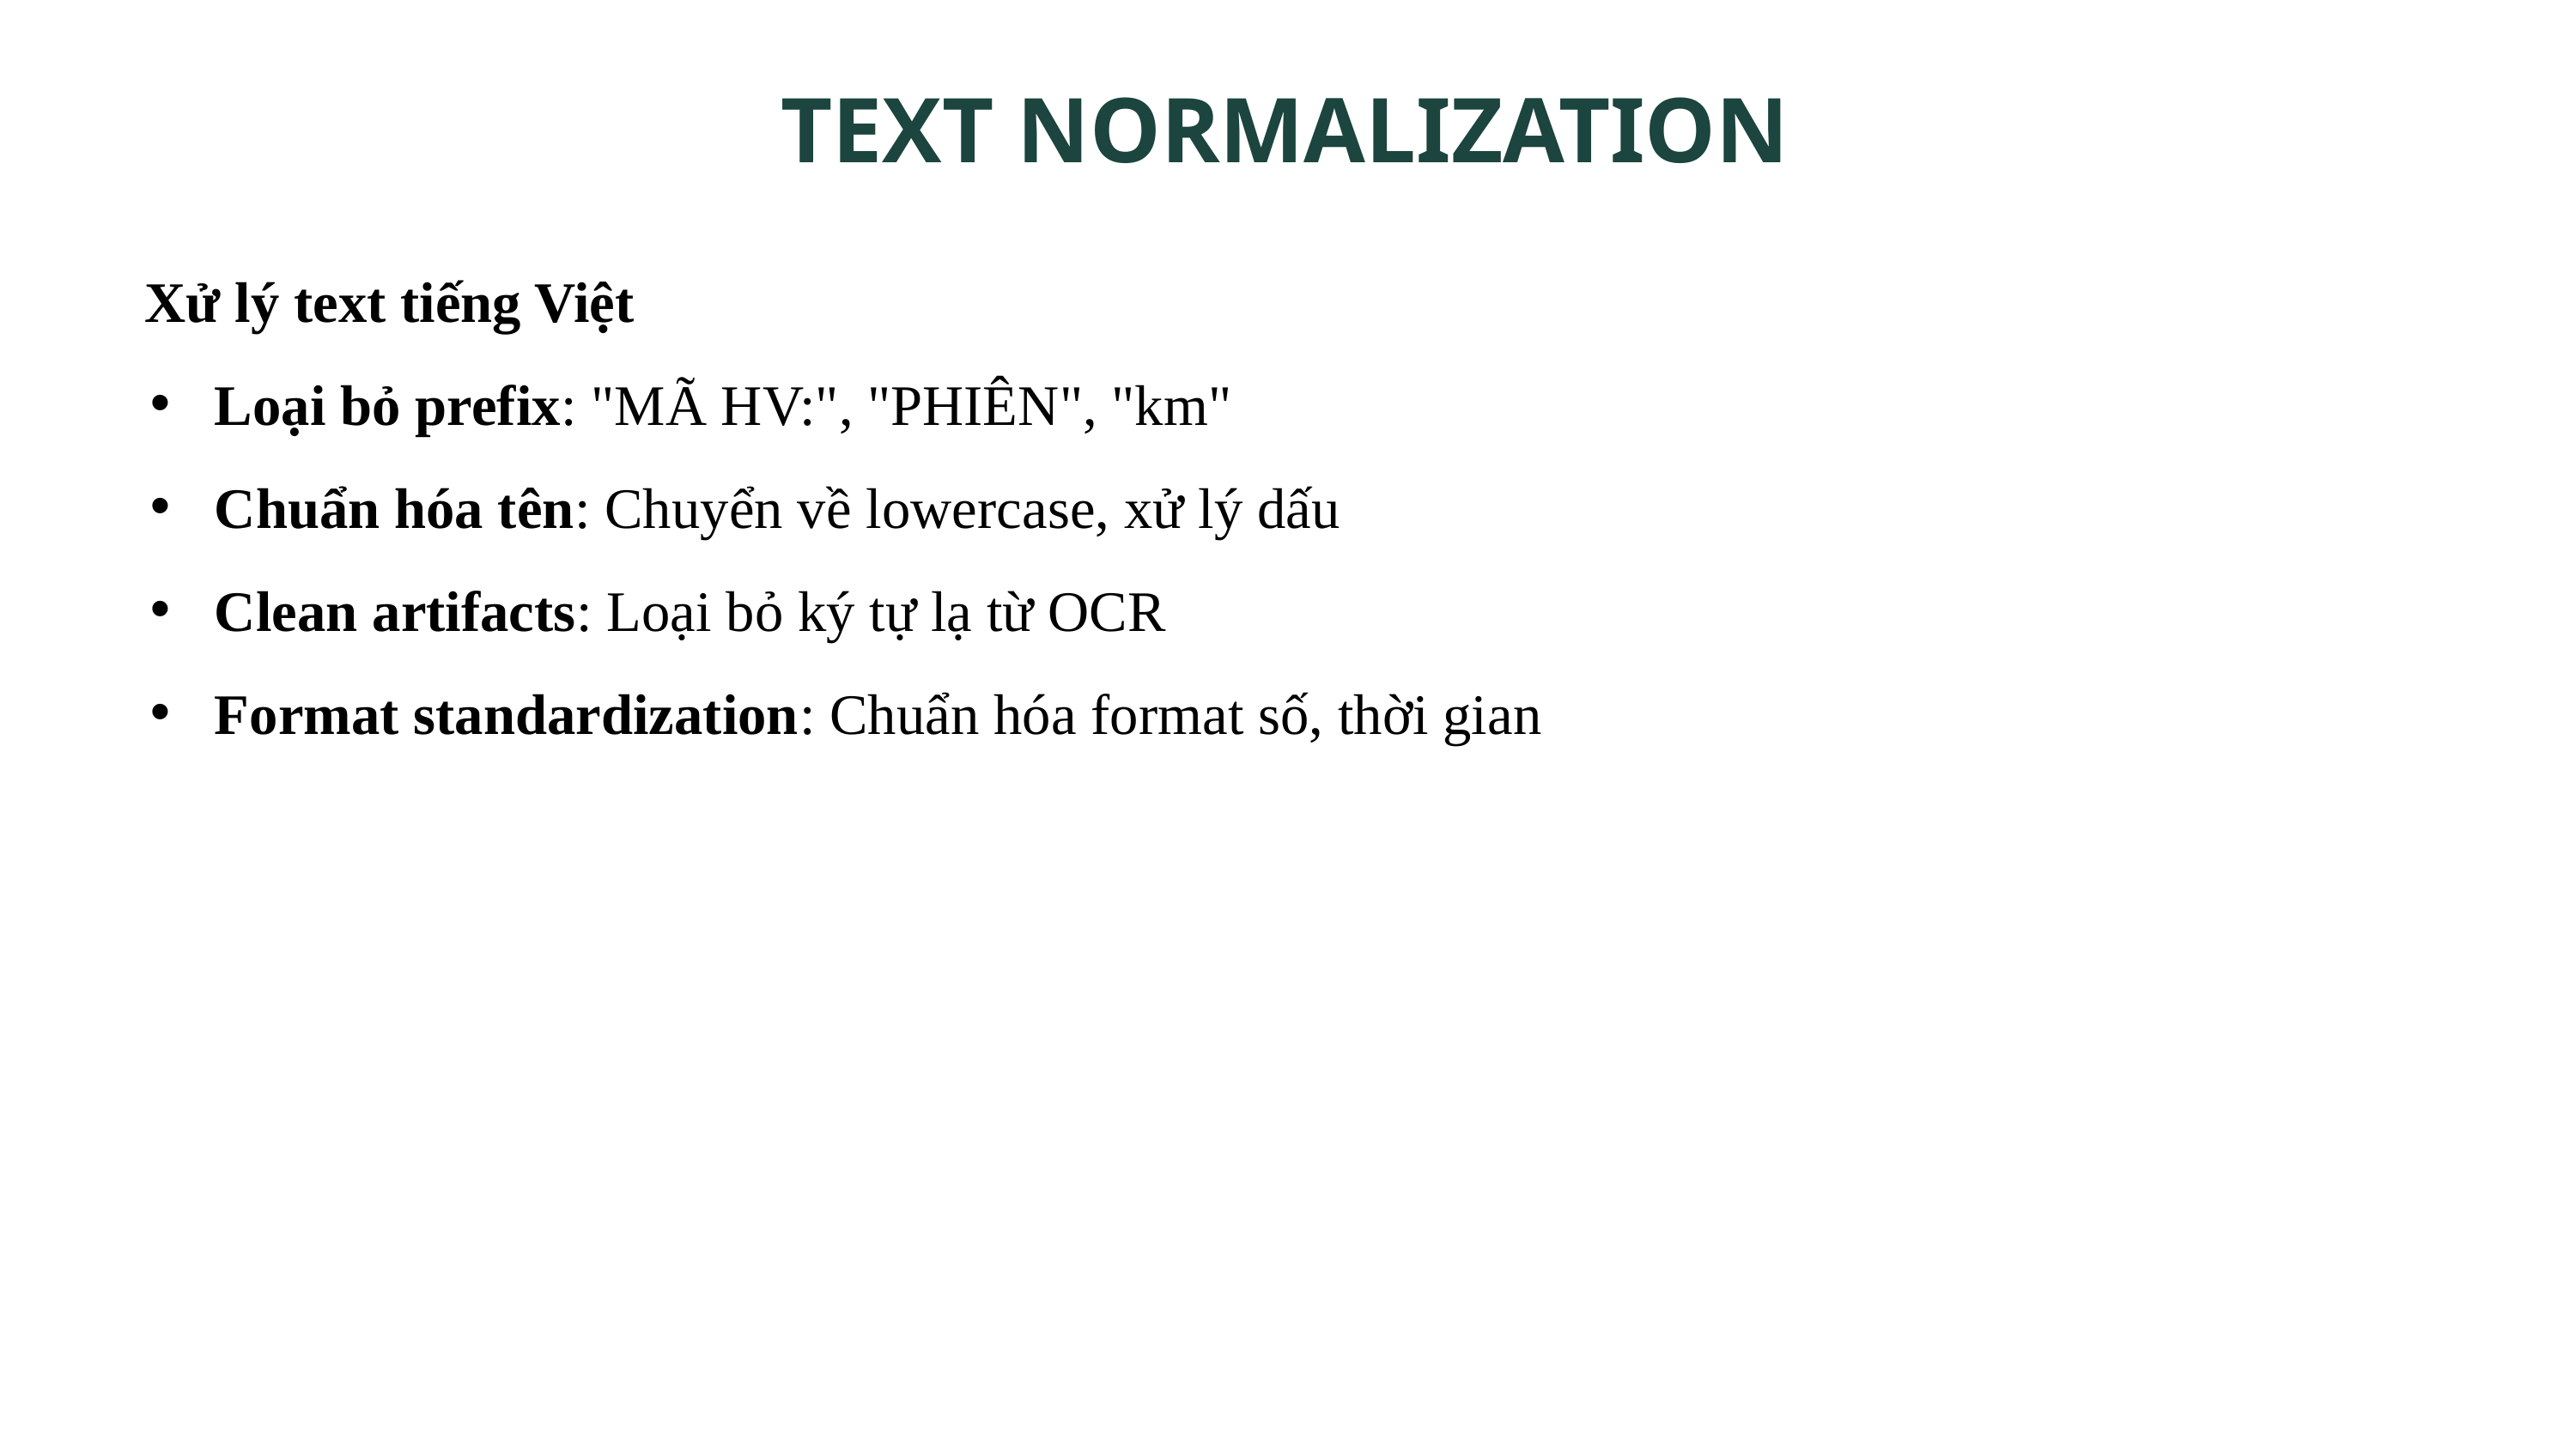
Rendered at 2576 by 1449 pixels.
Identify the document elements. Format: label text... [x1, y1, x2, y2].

text_box 📝 Xử lý text tiếng Việt Loại bỏ prefix: "MÃ HV:", "PHIÊN", "km" Chuẩn hóa tên: Chuyển về lowercase, xử lý dấu Clean artifacts: Loại bỏ ký tự lạ từ OCR Format standardization: Chuẩn hóa format số, thời gian [85, 230, 2469, 746]
text_box TEXT NORMALIZATION [157, 73, 2413, 181]
